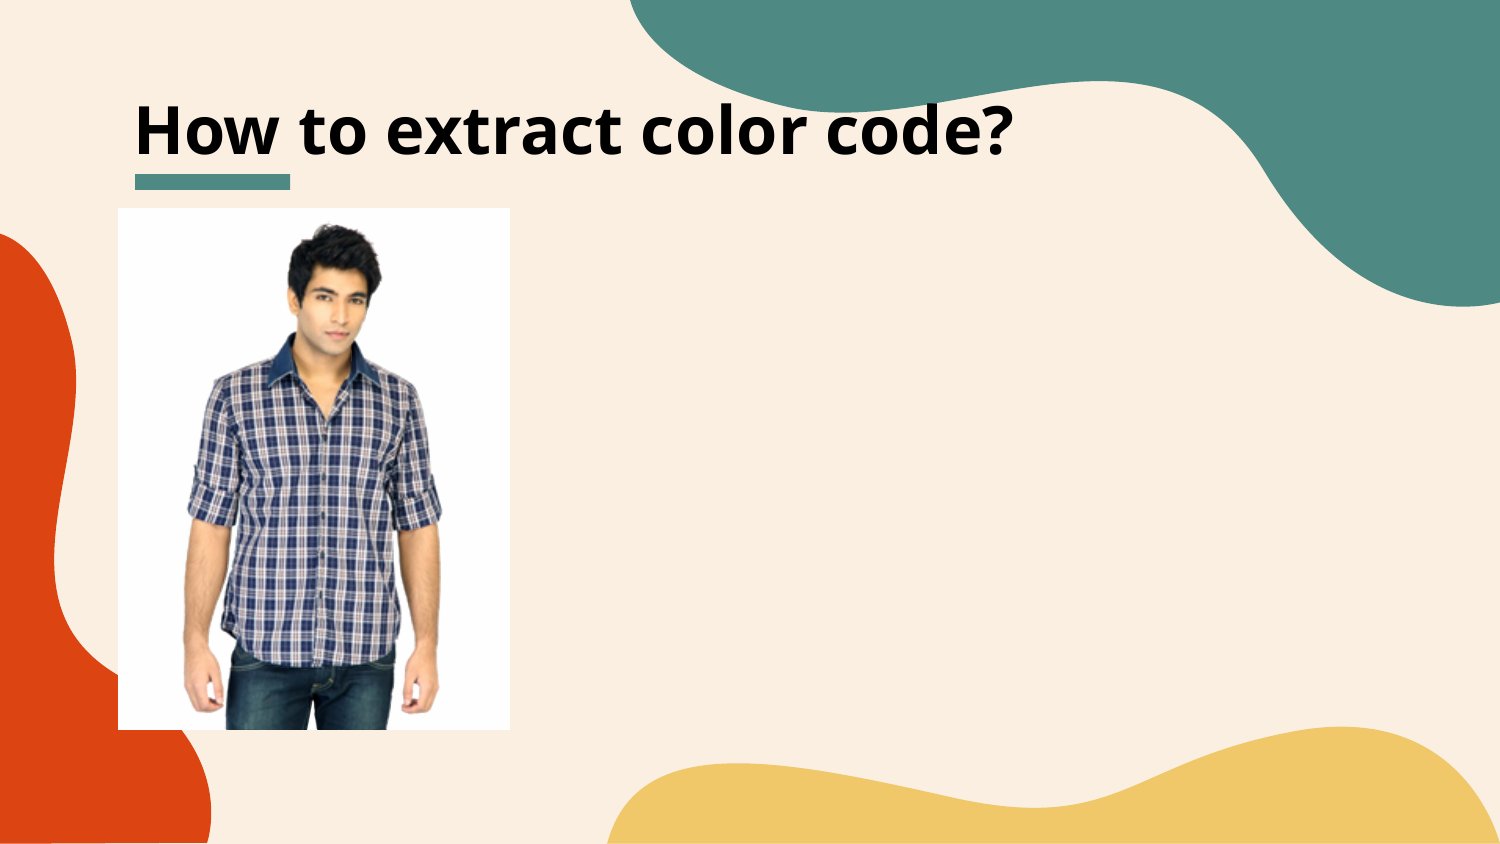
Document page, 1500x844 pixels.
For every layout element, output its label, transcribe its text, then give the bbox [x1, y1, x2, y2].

title How to extract color code? [118, 72, 1382, 167]
picture [117, 208, 510, 730]
text_box [135, 174, 291, 190]
